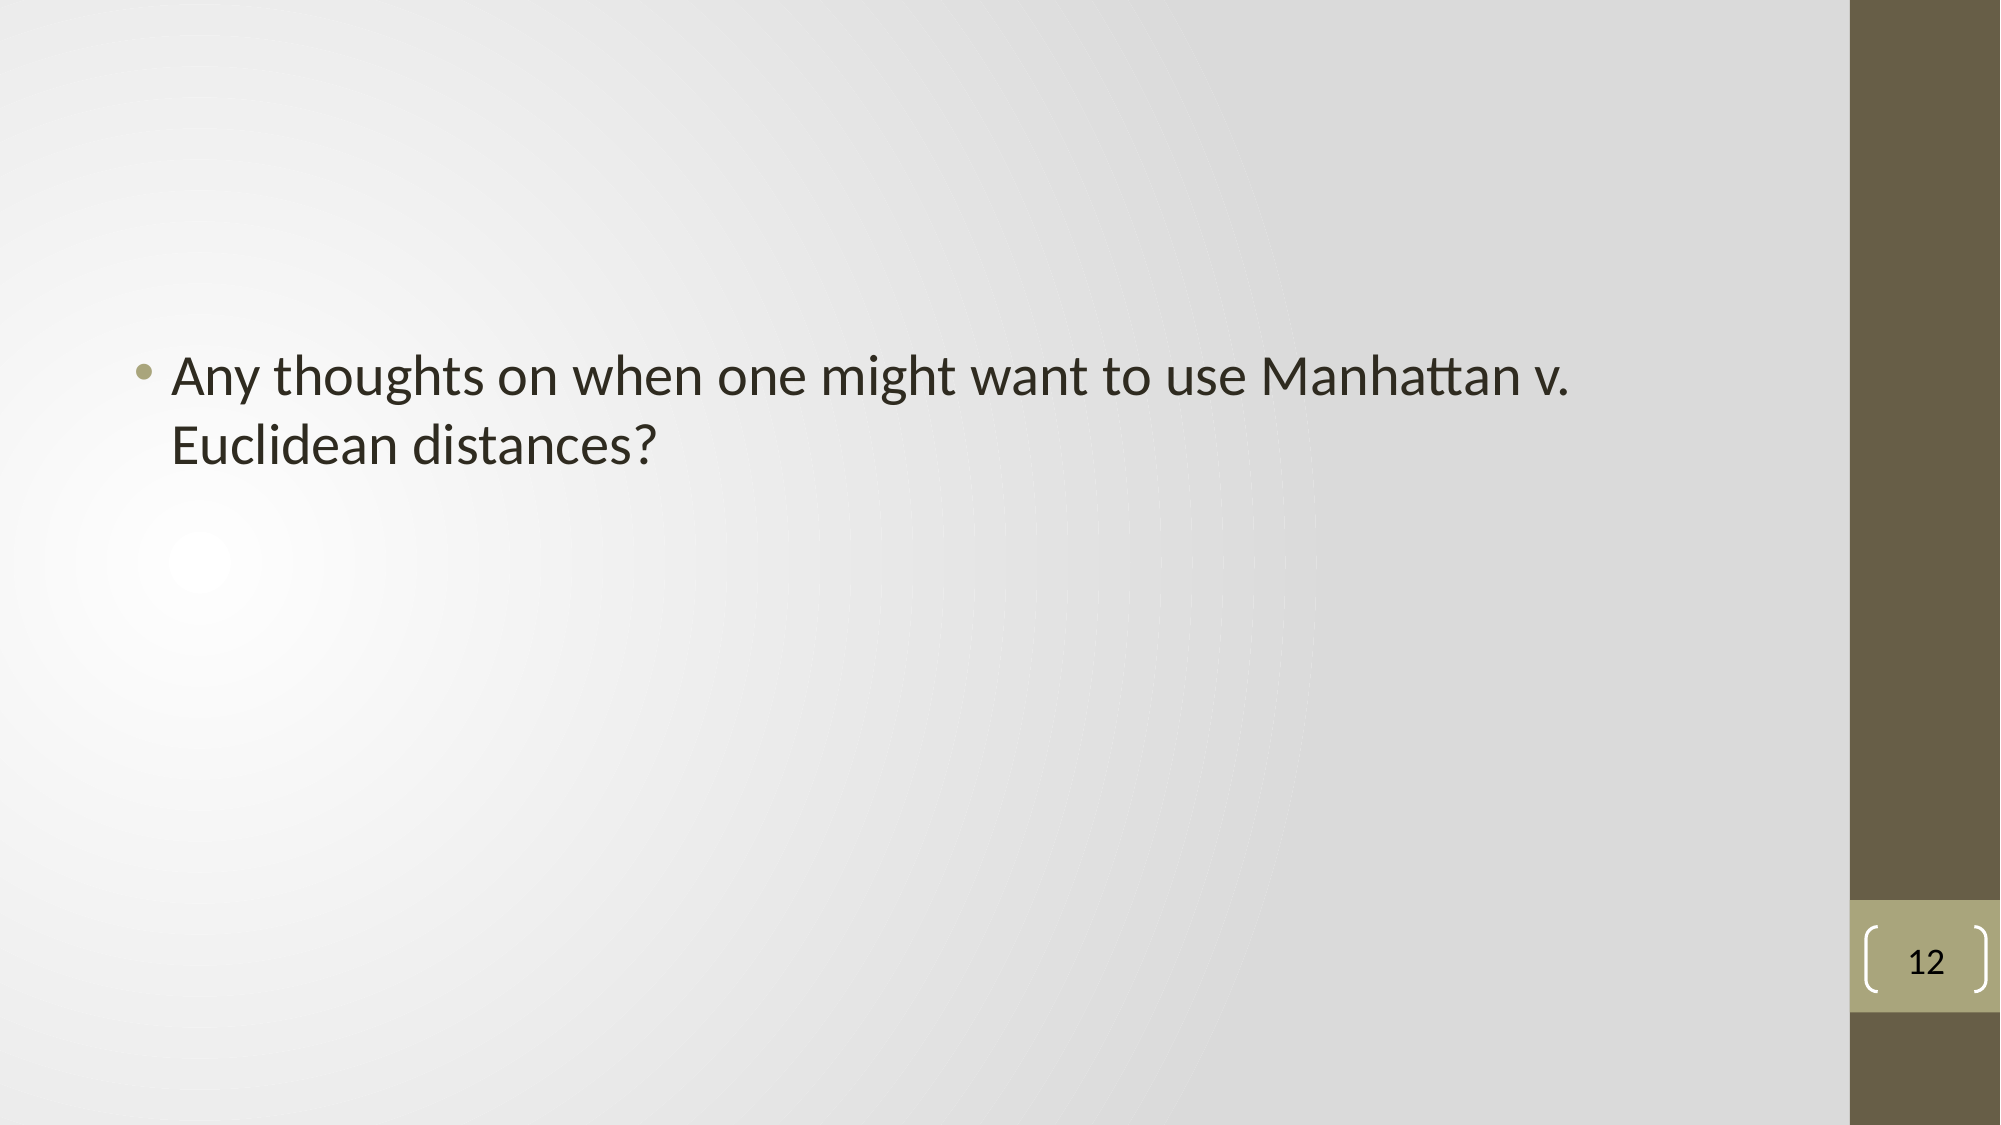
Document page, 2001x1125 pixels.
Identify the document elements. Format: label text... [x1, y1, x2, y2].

slide_number 12 [1864, 925, 1988, 994]
list Any thoughts on when one might want to use Manhattan v. Euclidean distances? [99, 329, 1767, 725]
